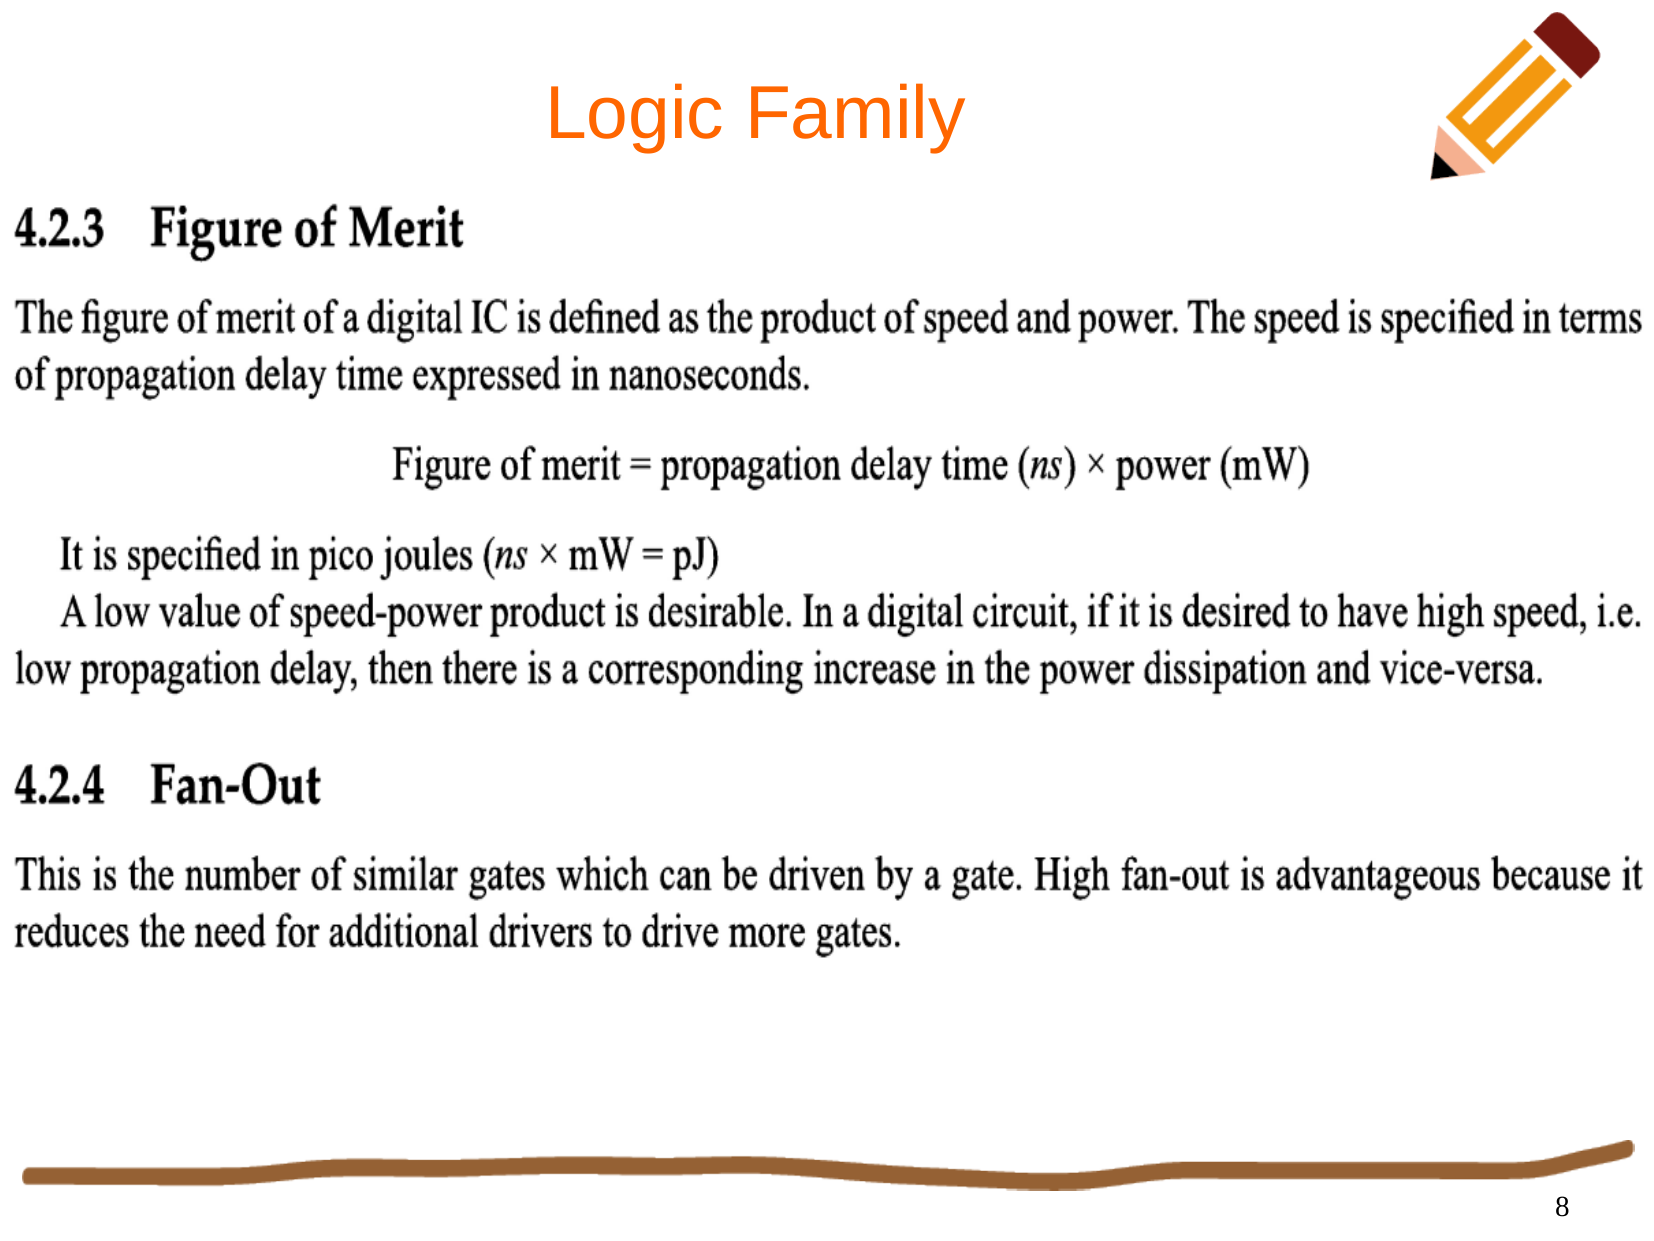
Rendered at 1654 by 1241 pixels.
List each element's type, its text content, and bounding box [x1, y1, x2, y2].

picture [22, 1140, 1635, 1191]
picture [1430, 12, 1601, 181]
title Logic Family [82, 49, 1429, 172]
picture [8, 194, 1654, 975]
slide_number 8 [1185, 1190, 1570, 1240]
